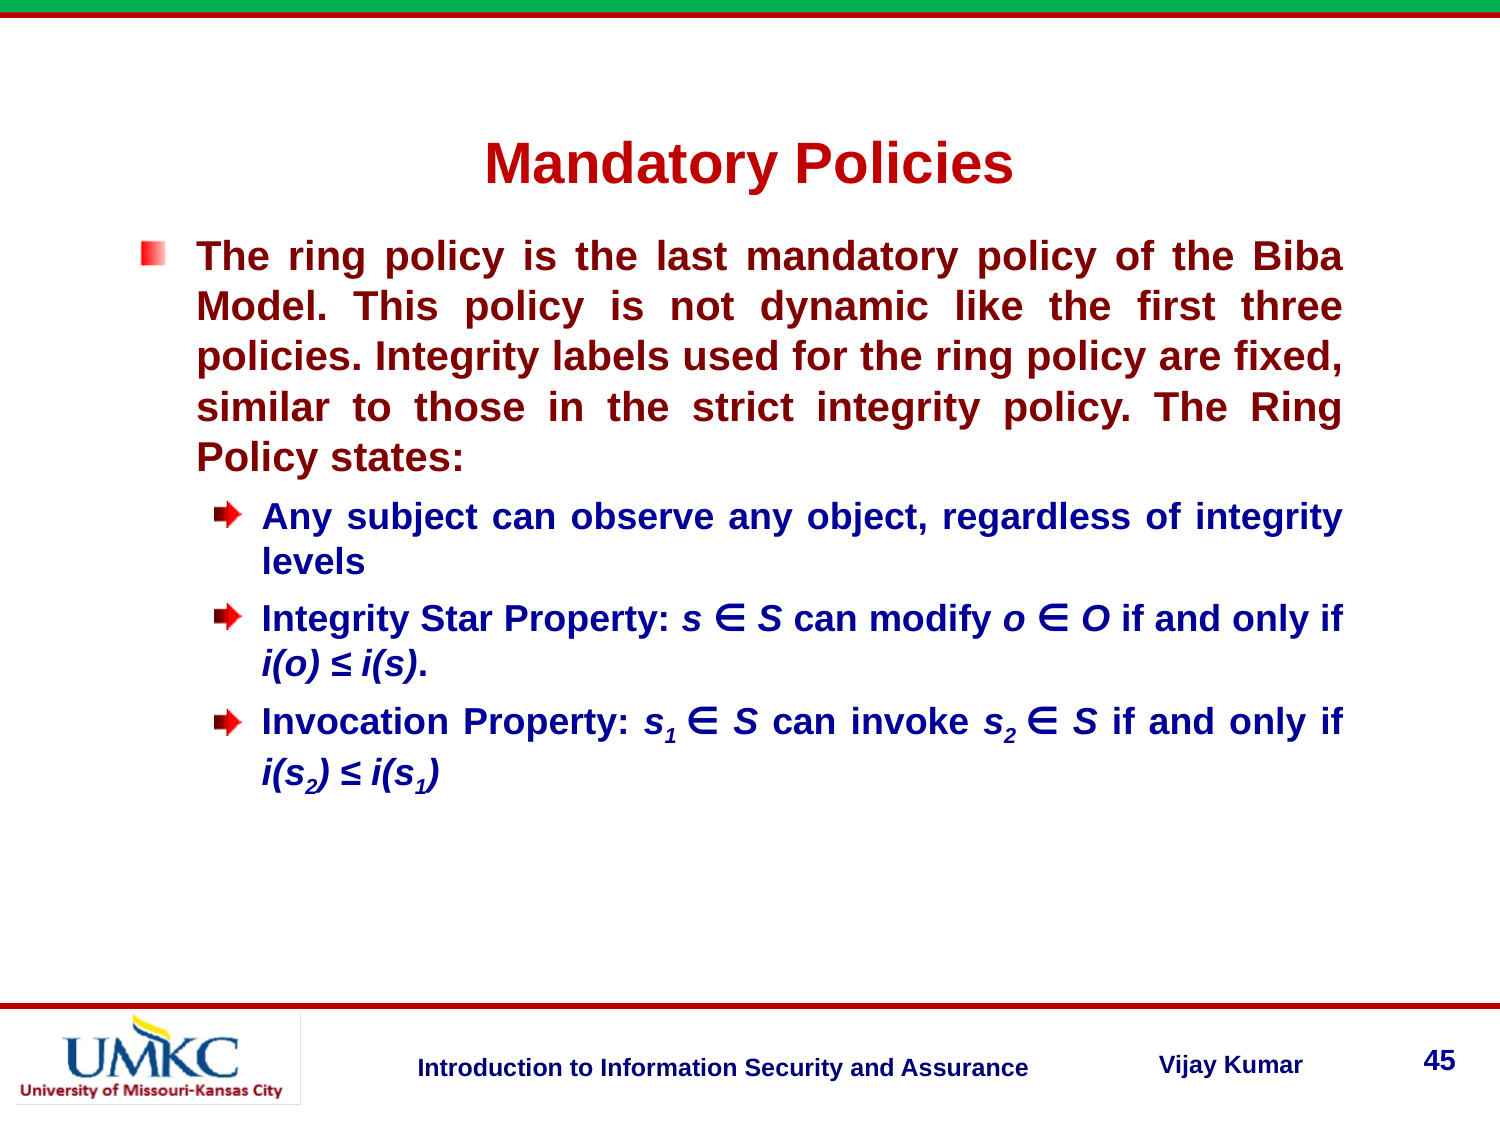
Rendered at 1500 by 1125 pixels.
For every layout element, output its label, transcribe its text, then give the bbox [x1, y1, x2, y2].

text_box The ring policy is the last mandatory policy of the Biba Model. This policy is not dynamic like the first three policies. Integrity labels used for the ring policy are fixed, similar to those in the strict integrity policy. The Ring Policy states: Any subject can observe any object, regardless of integrity levels Integrity Star Property: s ∈ S can modify o ∈ O if and only if i(o) ≤ i(s). Invocation Property: s1 ∈ S can invoke s2 ∈ S if and only if i(s2) ≤ i(s1) [124, 221, 1359, 807]
title Mandatory Policies [112, 99, 1388, 220]
picture [214, 709, 242, 736]
picture [16, 1014, 301, 1106]
slide_number 45 [1372, 1033, 1472, 1074]
picture [214, 501, 242, 528]
picture [214, 603, 242, 630]
picture [139, 239, 169, 269]
